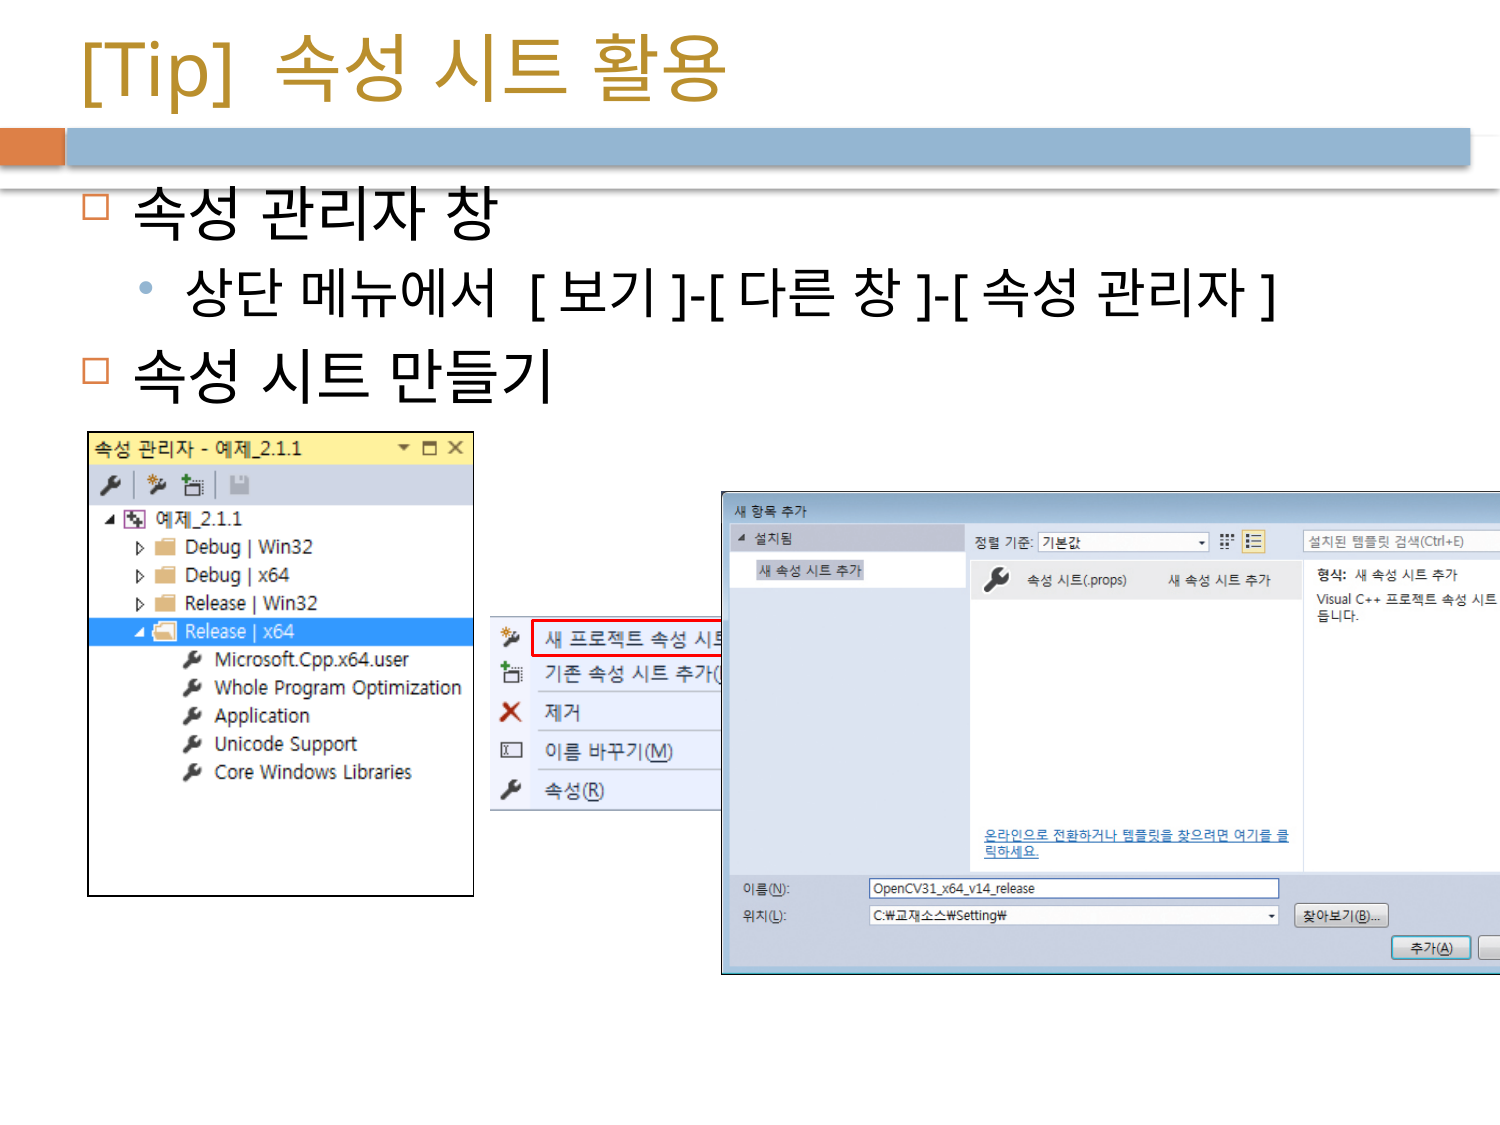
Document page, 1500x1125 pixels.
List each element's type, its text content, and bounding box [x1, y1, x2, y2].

title [Tip] 속성 시트 활용 [64, 7, 1471, 126]
picture [489, 491, 1500, 975]
picture [88, 432, 474, 896]
list 속성 관리자 창 상단 메뉴에서 [보기]-[다른 창]-[속성 관리자] 속성 시트 만들기 [64, 168, 1471, 1055]
